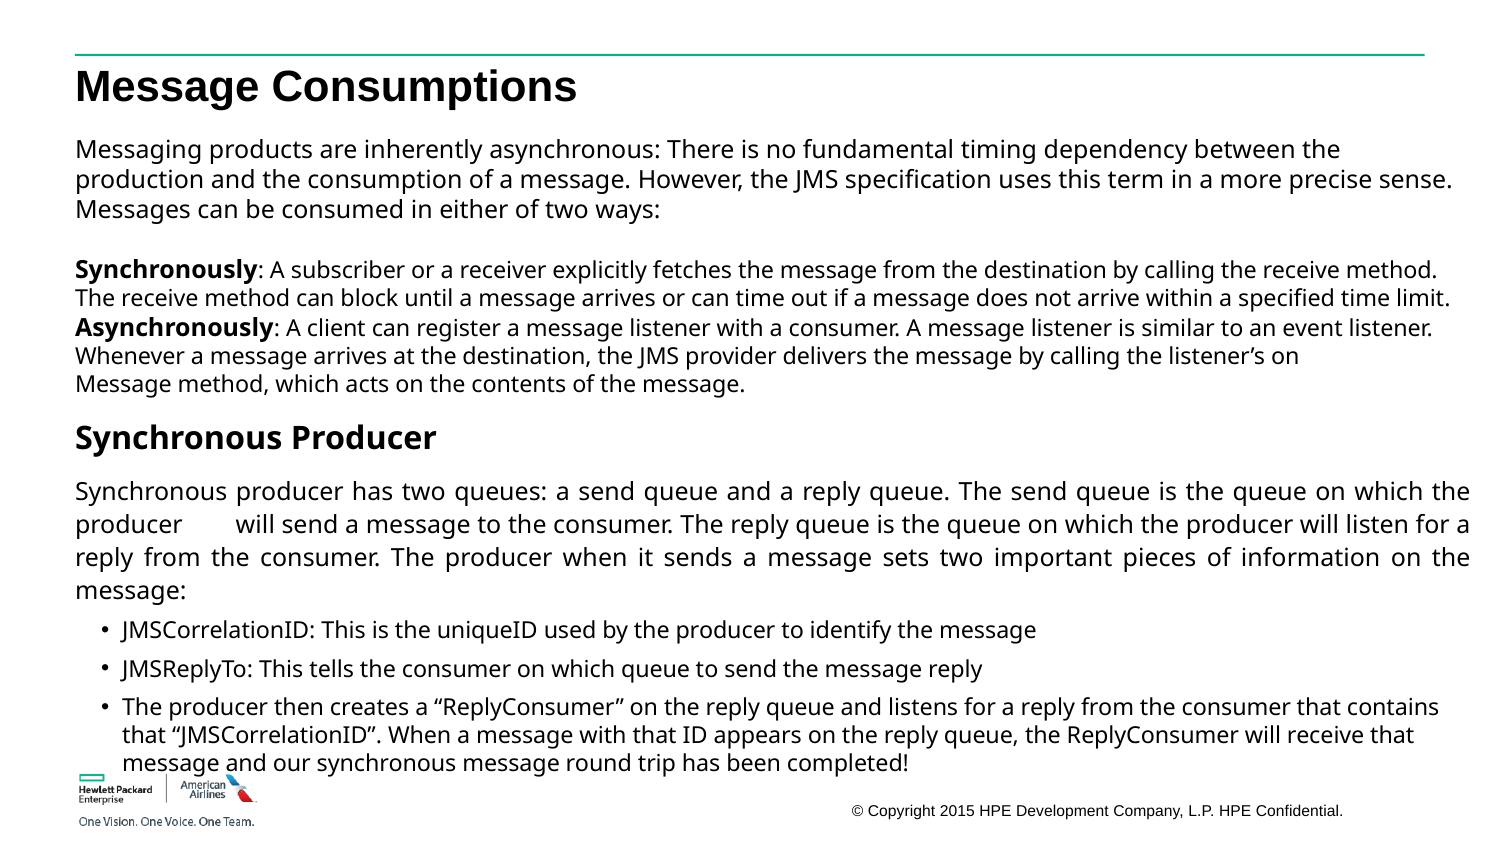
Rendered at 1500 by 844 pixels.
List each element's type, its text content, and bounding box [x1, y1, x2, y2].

title Message Consumptions [75, 63, 1425, 133]
list Messaging products are inherently asynchronous: There is no fundamental timing dependency between the production and the consumption of a message. However, the JMS specification uses this term in a more precise sense. Messages can be consumed in either of two ways: Synchronously: A subscriber or a receiver explicitly fetches the message from the destination by calling the receive method. The receive method can block until a message arrives or can time out if a message does not arrive within a specified time limit. Asynchronously: A client can register a message listener with a consumer. A message listener is similar to an event listener. Whenever a message arrives at the destination, the JMS provider delivers the message by calling the listener’s on Message method, which acts on the contents of the message. Synchronous Producer Synchronous producer has two queues: a send queue and a reply queue. The send queue is the queue on which the producer will send a message to the consumer. The reply queue is the queue on which the producer will listen for a reply from the consumer. The producer when it sends a message sets two important pieces of information on the message: JMSCorrelationID: This is the uniqueID used by the producer to identify the message JMSReplyTo: This tells the consumer on which queue to send the message reply The producer then creates a “ReplyConsumer” on the reply queue and listens for a reply from the consumer that contains that “JMSCorrelationID”. When a message with that ID appears on the reply queue, the ReplyConsumer will receive that message and our synchronous message round trip has been completed! [75, 133, 1473, 790]
picture [74, 773, 258, 831]
